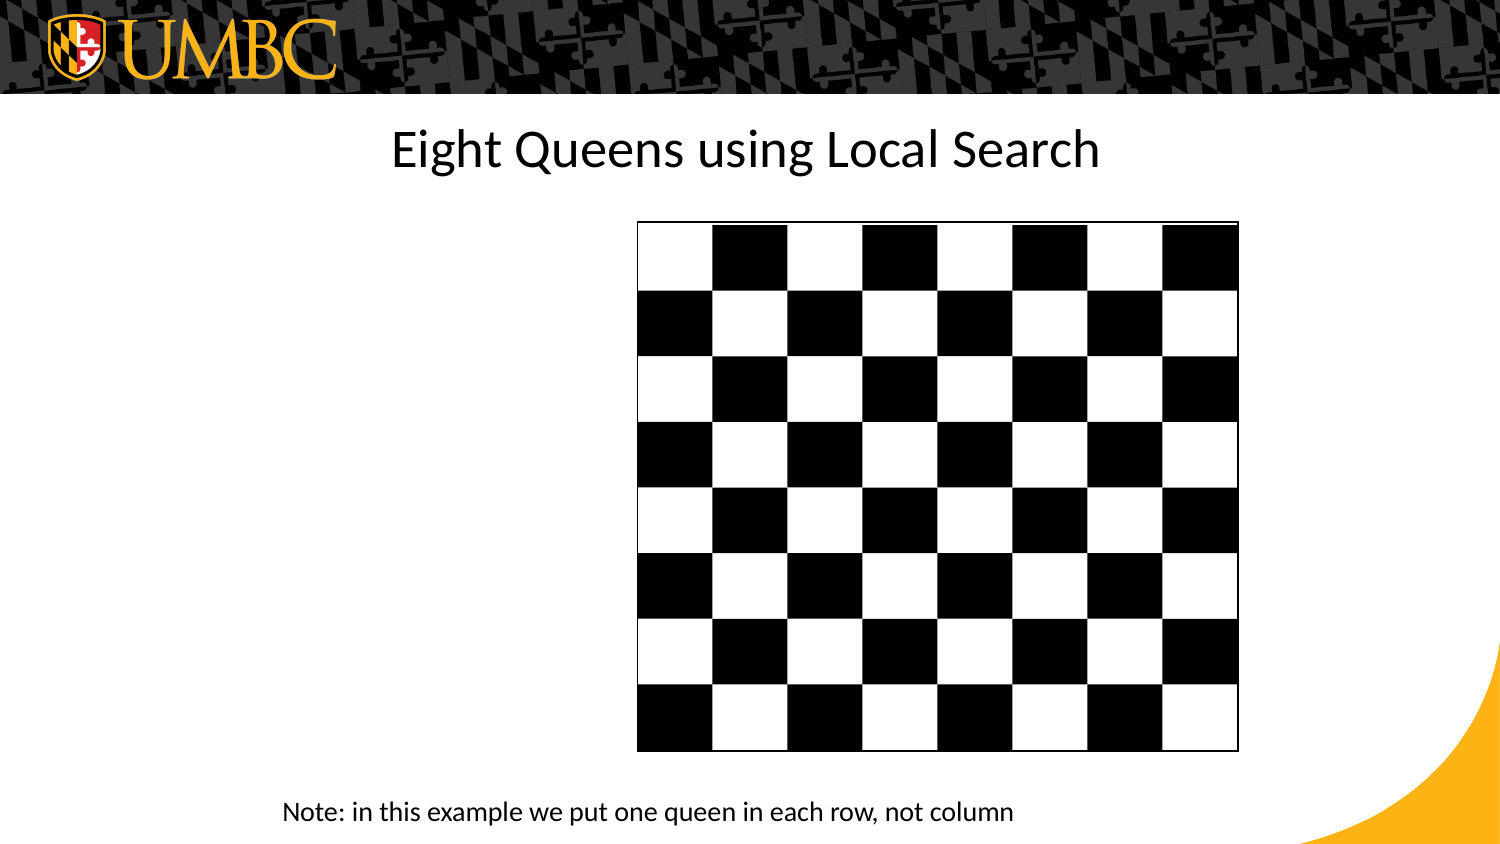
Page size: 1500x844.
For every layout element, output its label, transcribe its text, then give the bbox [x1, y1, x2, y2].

picture [0, 0, 1500, 94]
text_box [637, 224, 1238, 751]
picture [1299, 639, 1500, 844]
text_box Note: in this example we put one queen in each row, not column [267, 786, 1031, 835]
title Eight Queens using Local Search [282, 77, 1211, 214]
